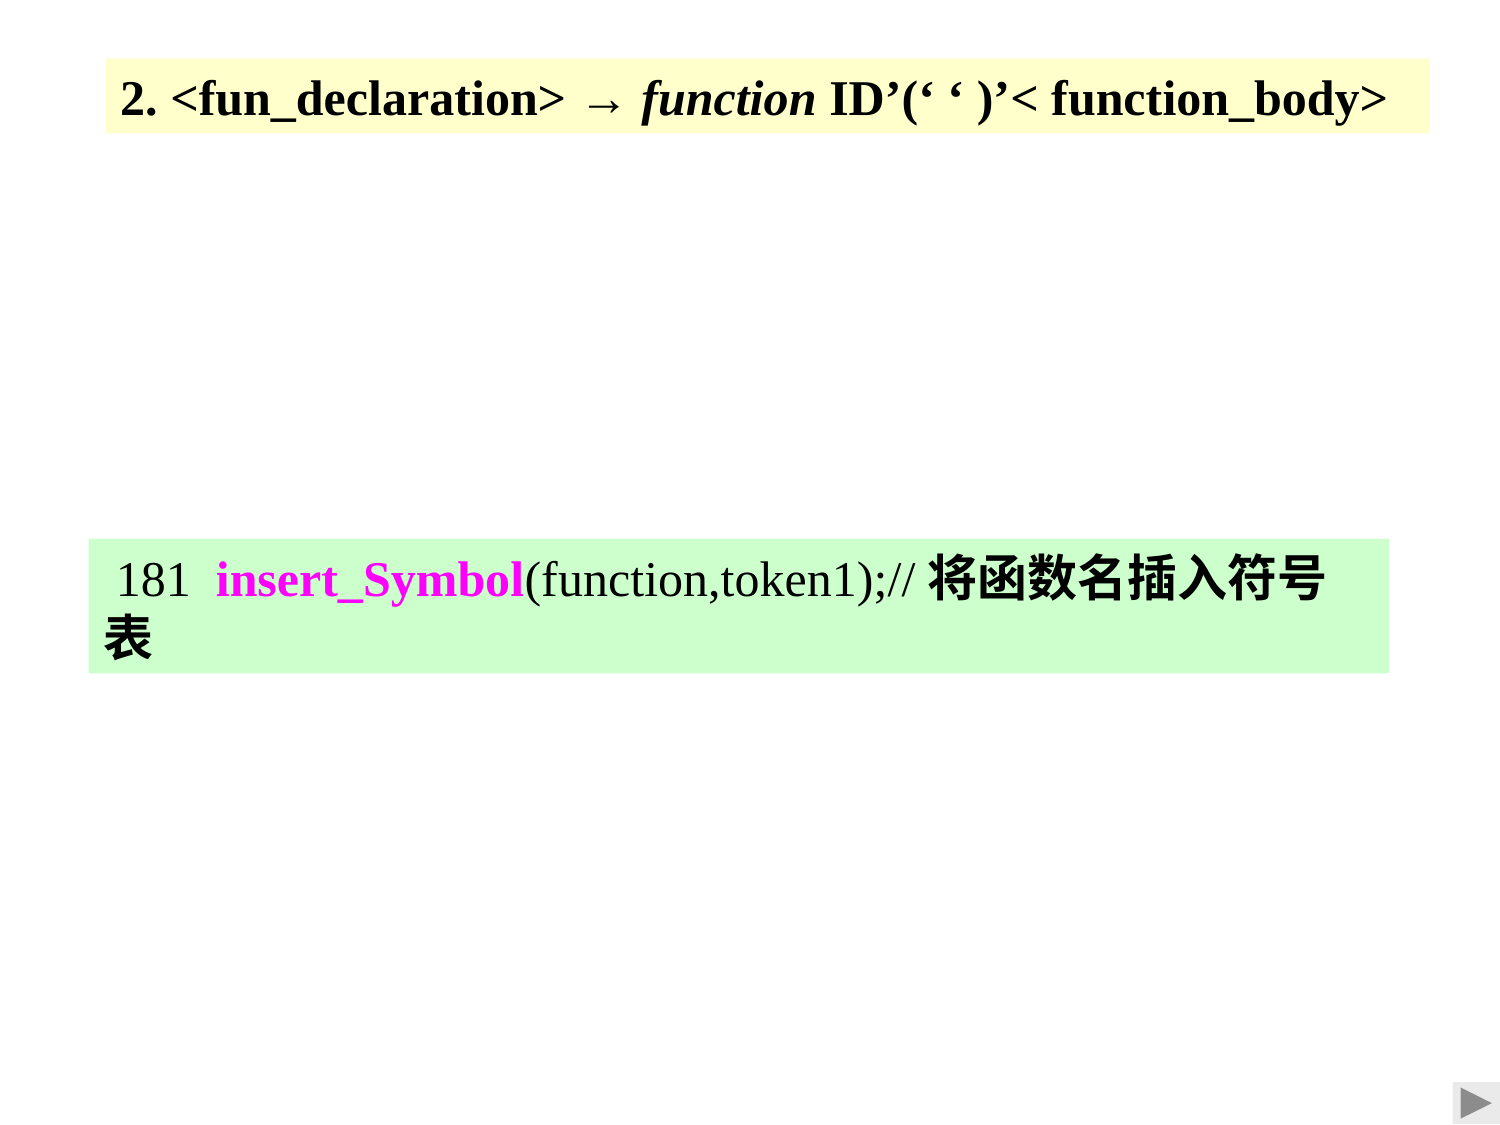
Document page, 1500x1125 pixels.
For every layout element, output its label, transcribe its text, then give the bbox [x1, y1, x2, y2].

text_box [1452, 1082, 1500, 1124]
text_box 181 insert_Symbol(function,token1);//将函数名插入符号表 [88, 538, 1390, 674]
text_box 2. <fun_declaration> → function ID’(‘ ‘ )’< function_body> [105, 58, 1430, 134]
